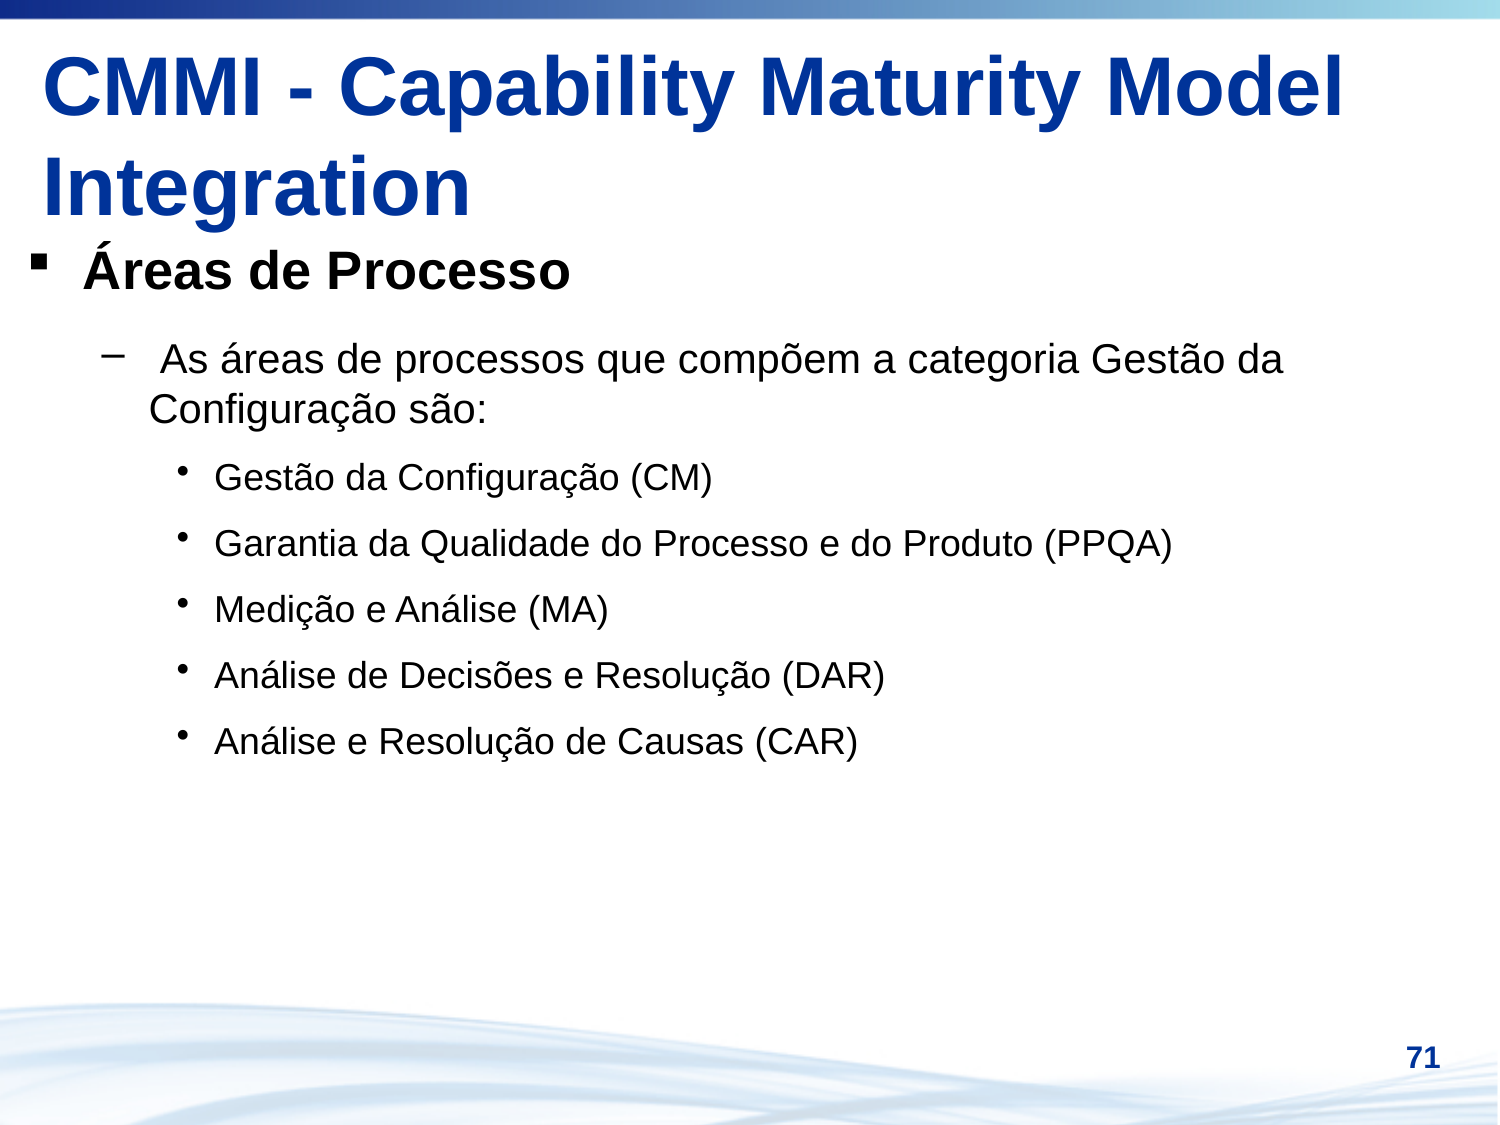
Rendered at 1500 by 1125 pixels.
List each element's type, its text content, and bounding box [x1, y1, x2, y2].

list Áreas de Processo As áreas de processos que compõem a categoria Gestão da Configuração são: Gestão da Configuração (CM) Garantia da Qualidade do Processo e do Produto (PPQA) Medição e Análise (MA) Análise de Decisões e Resolução (DAR) Análise e Resolução de Causas (CAR) [11, 152, 1466, 932]
picture [0, 0, 1500, 1125]
title CMMI - Capability Maturity Model Integration [27, 106, 1500, 259]
